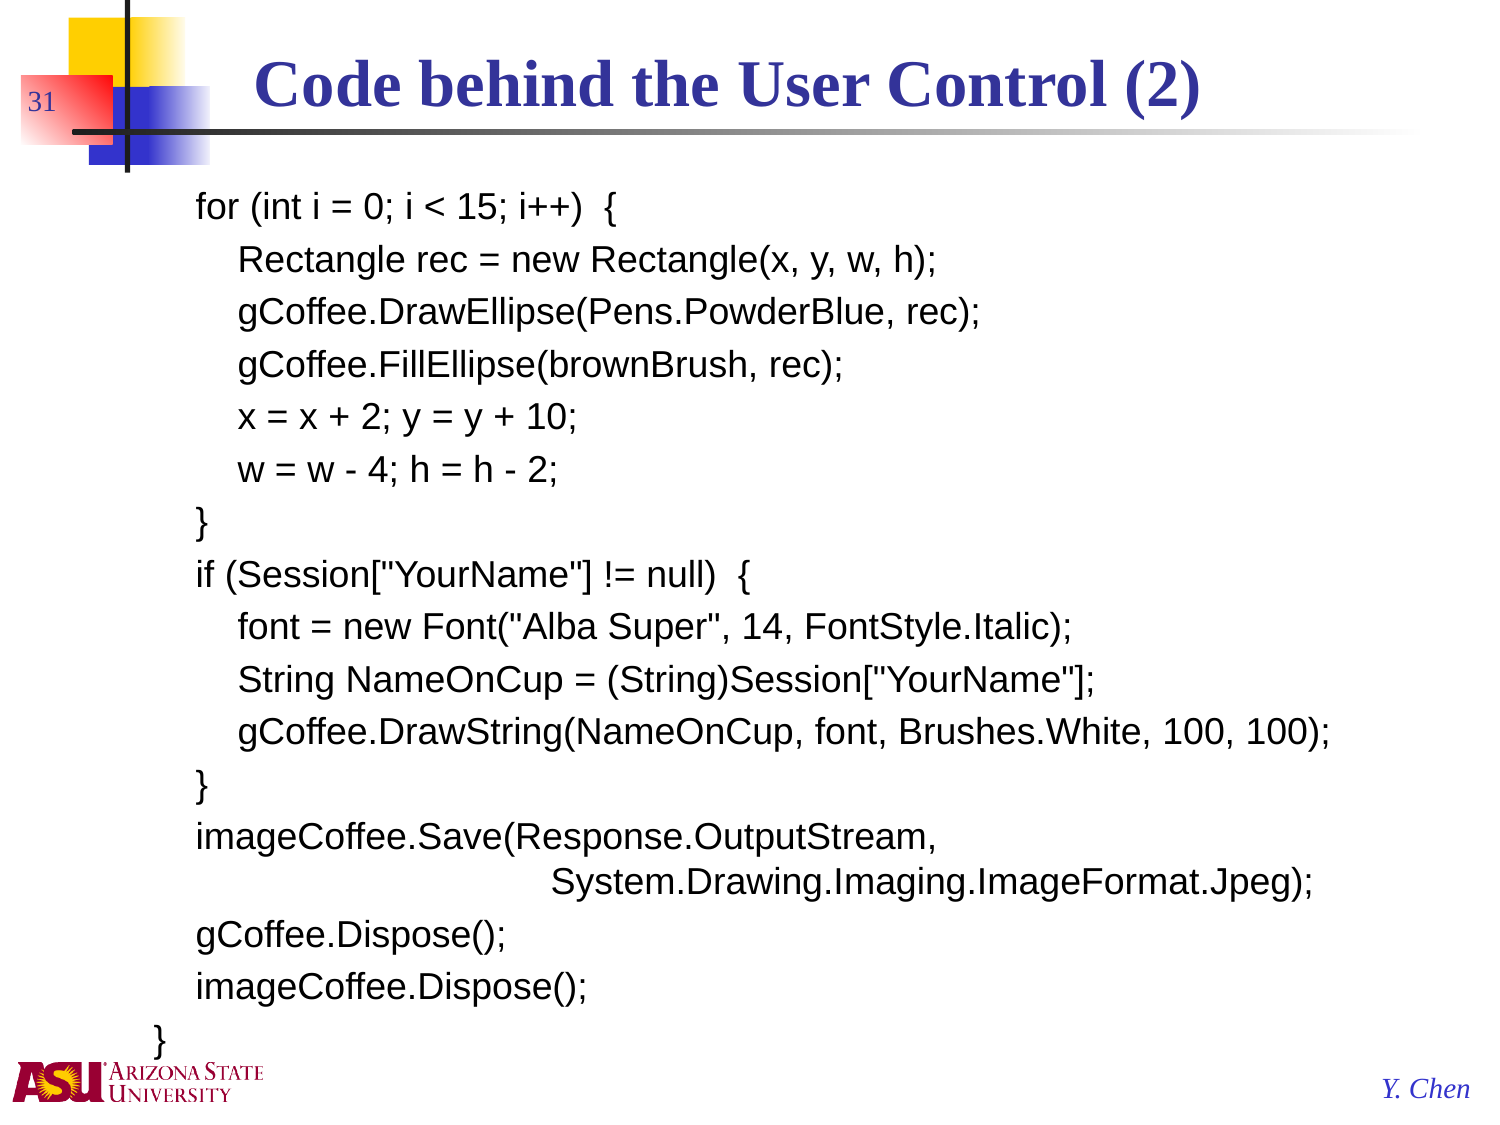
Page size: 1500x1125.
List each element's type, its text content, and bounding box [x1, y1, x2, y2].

slide_number 31 [12, 49, 126, 126]
list for (int i = 0; i < 15; i++) { Rectangle rec = new Rectangle(x, y, w, h); gCoffee.DrawEllipse(Pens.PowderBlue, rec); gCoffee.FillEllipse(brownBrush, rec); x = x + 2; y = y + 10; w = w - 4; h = h - 2; } if (Session["YourName"] != null) { font = new Font("Alba Super", 14, FontStyle.Italic); String NameOnCup = (String)Session["YourName"]; gCoffee.DrawString(NameOnCup, font, Brushes.White, 100, 100); } imageCoffee.Save(Response.OutputStream, System.Drawing.Imaging.ImageFormat.Jpeg); gCoffee.Dispose(); imageCoffee.Dispose(); } [12, 174, 1500, 1100]
title Code behind the User Control (2) [238, 24, 1489, 128]
